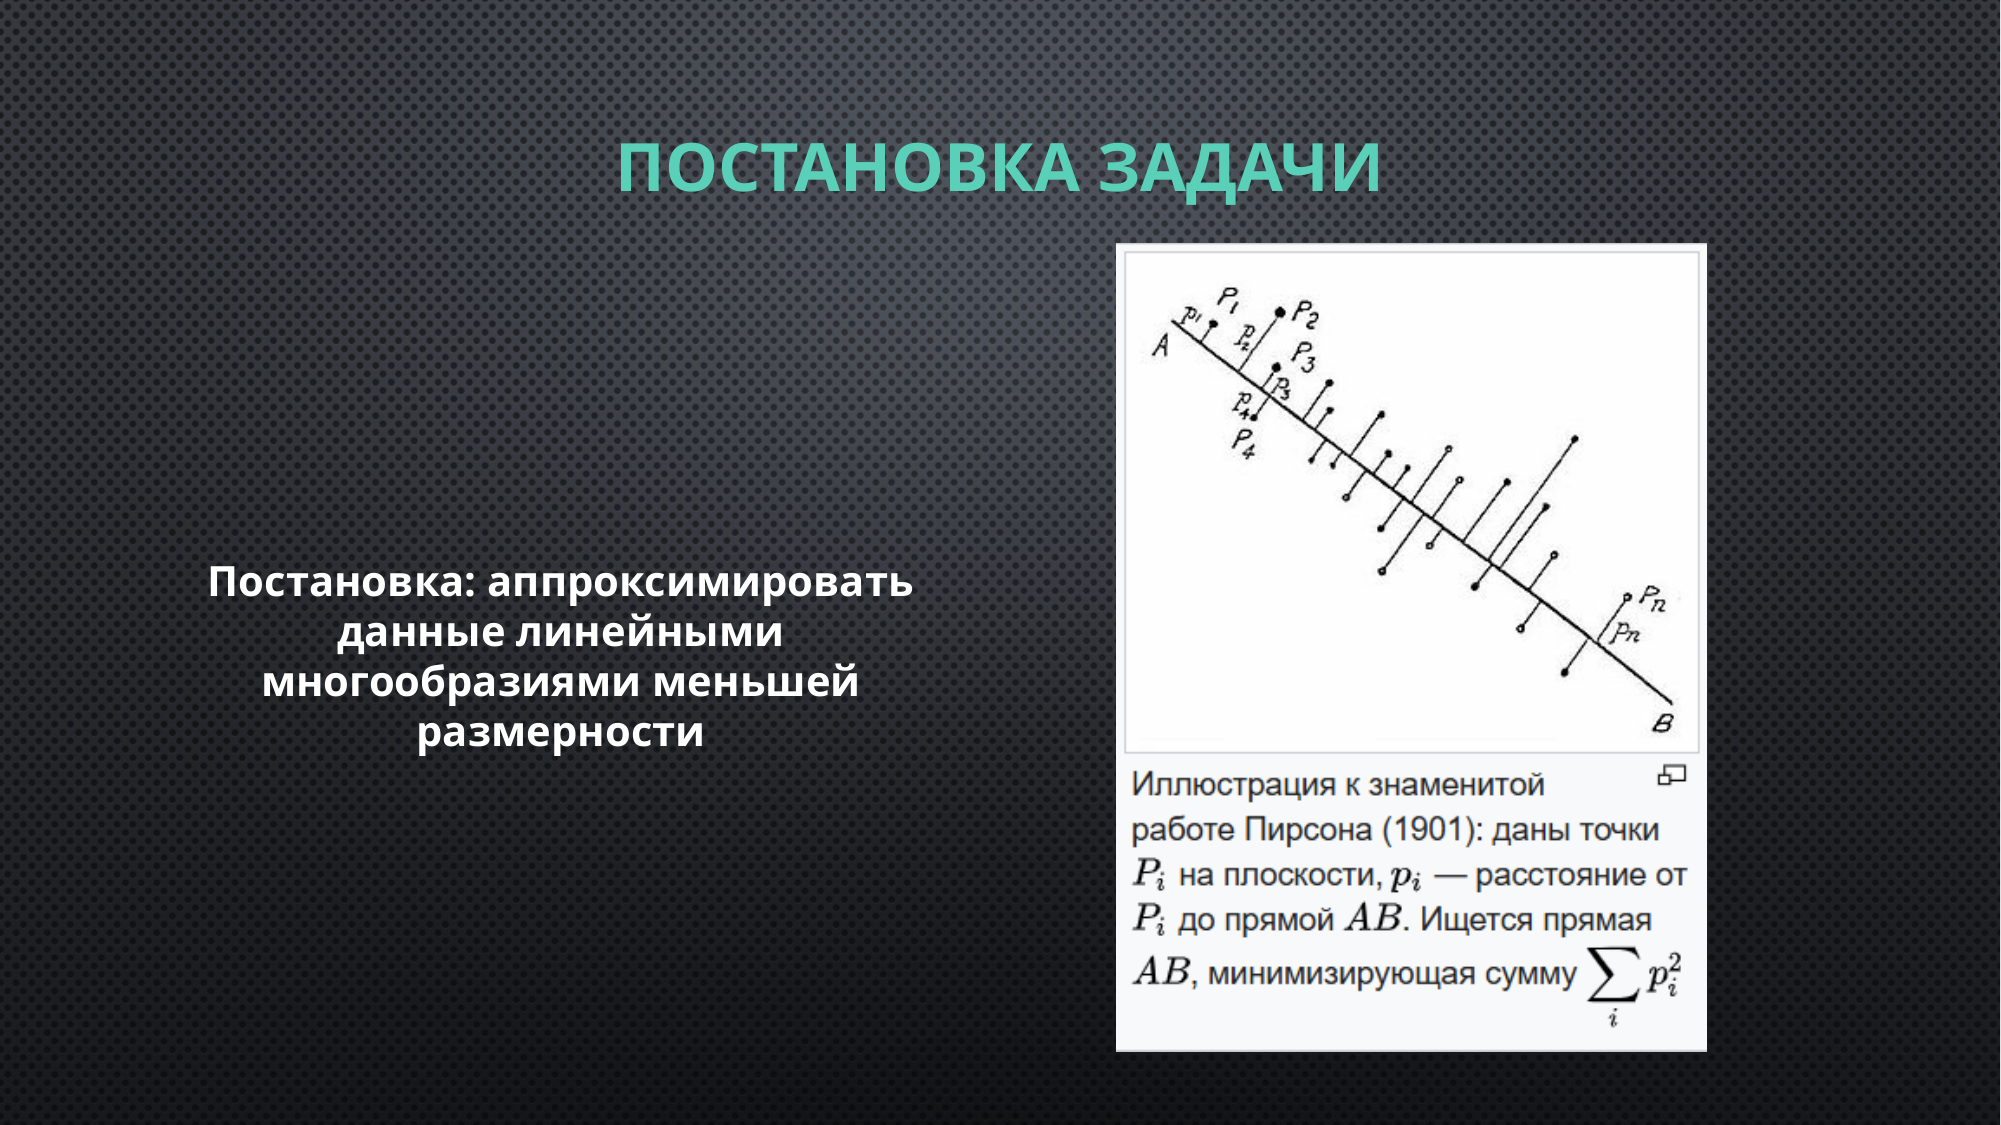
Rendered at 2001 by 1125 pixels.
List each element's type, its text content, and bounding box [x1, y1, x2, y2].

text_box Постановка: аппроксимировать данные линейными многообразиями меньшей размерности [187, 547, 935, 763]
title Постановка задачи [187, 8, 1813, 321]
picture [1116, 242, 1708, 1052]
